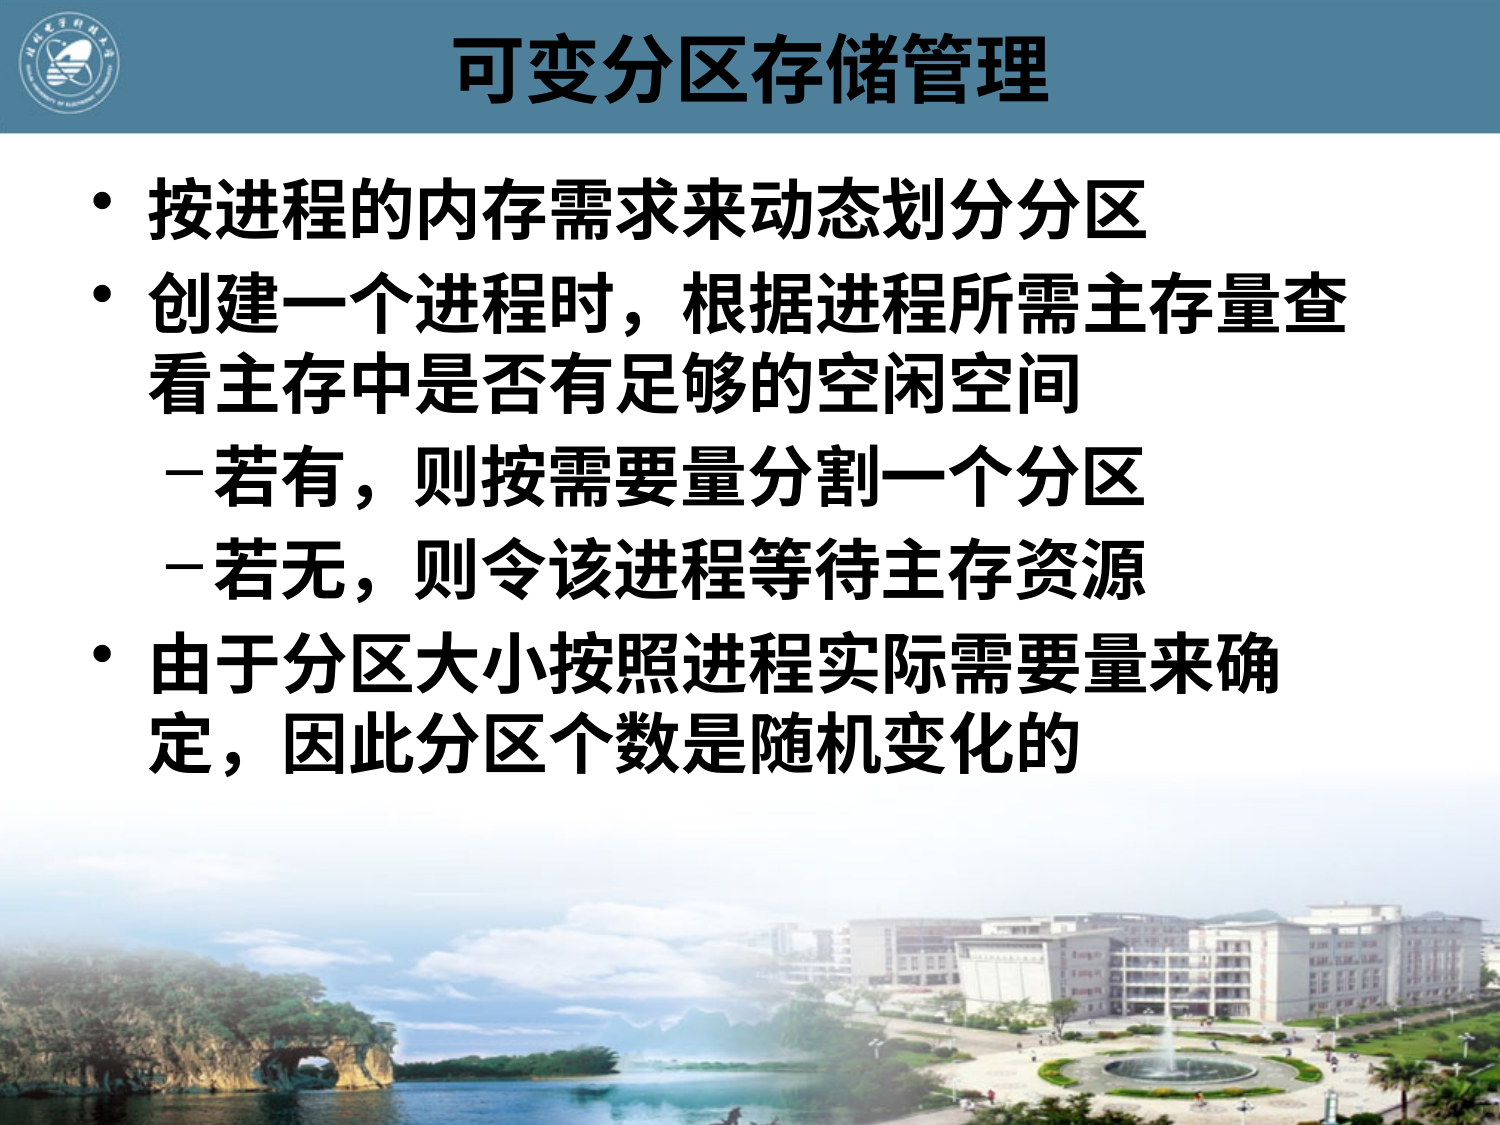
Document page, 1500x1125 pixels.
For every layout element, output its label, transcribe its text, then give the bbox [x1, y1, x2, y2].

picture [0, 0, 1500, 1125]
title 可变分区存储管理 [74, 0, 1426, 136]
list 按进程的内存需求来动态划分分区 创建一个进程时，根据进程所需主存量查看主存中是否有足够的空闲空间 若有，则按需要量分割一个分区 若无，则令该进程等待主存资源 由于分区大小按照进程实际需要量来确定，因此分区个数是随机变化的 [76, 160, 1427, 904]
